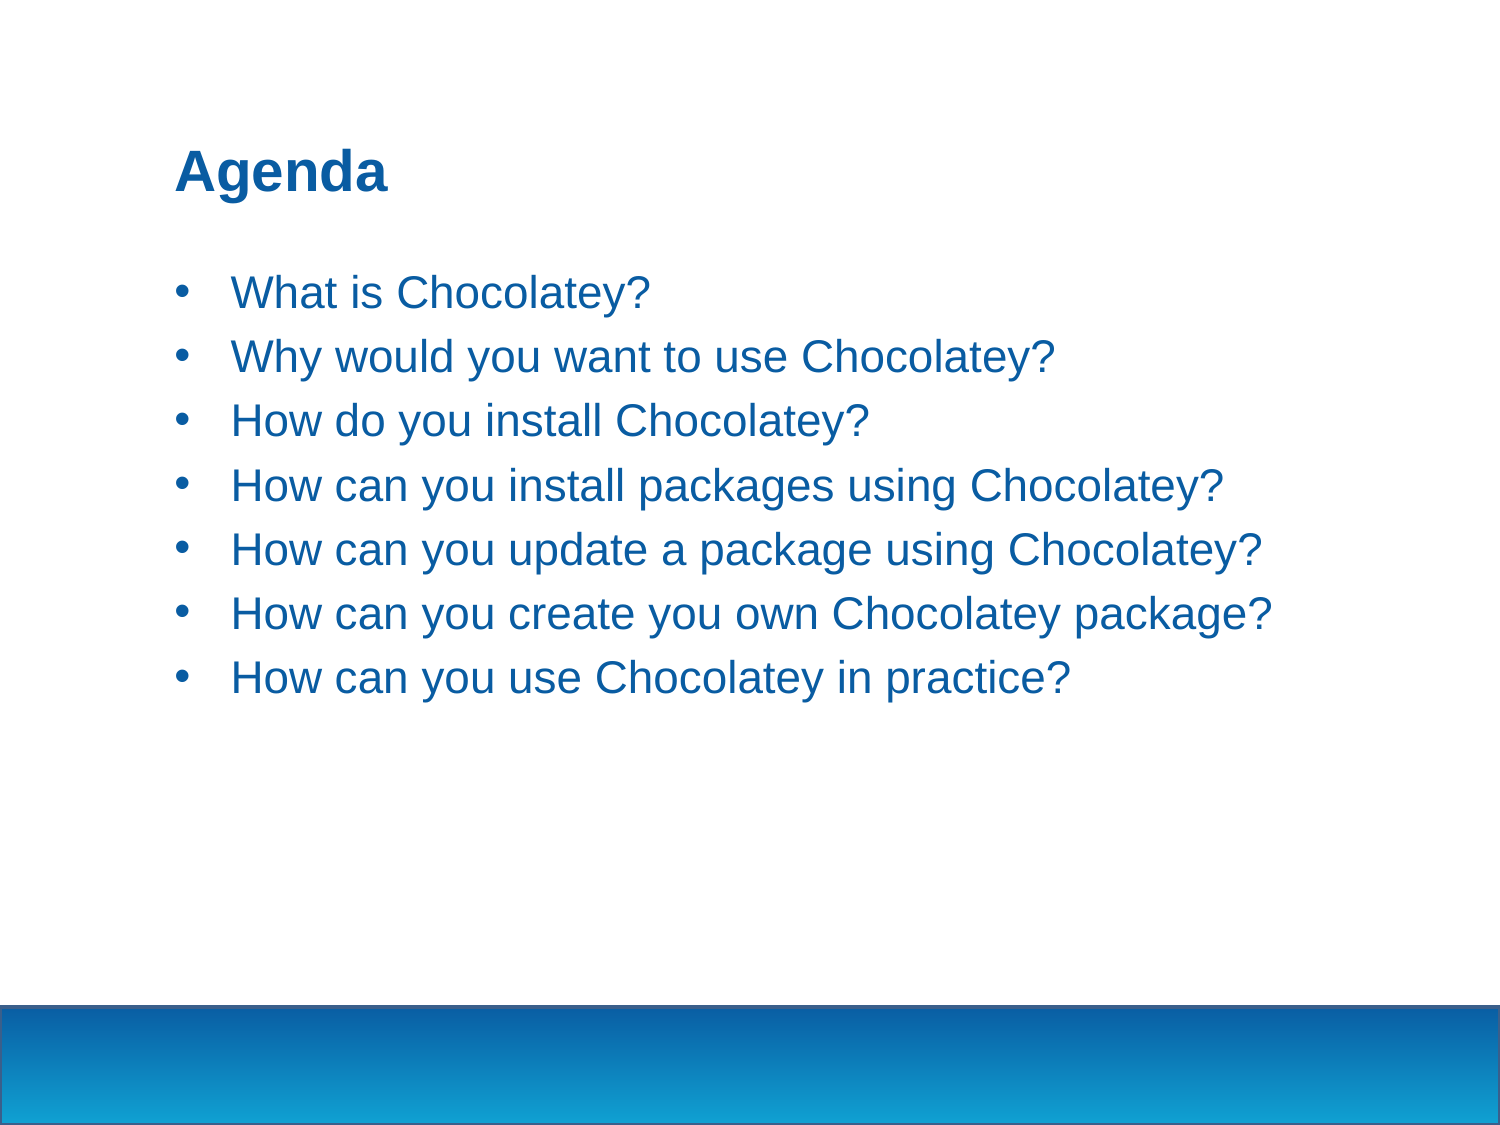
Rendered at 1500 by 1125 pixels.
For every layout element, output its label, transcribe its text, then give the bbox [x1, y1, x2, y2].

title Agenda [159, 125, 1341, 244]
list What is Chocolatey? Why would you want to use Chocolatey? How do you install Chocolatey? How can you install packages using Chocolatey? How can you update a package using Chocolatey? How can you create you own Chocolatey package? How can you use Chocolatey in practice? [159, 255, 1341, 988]
